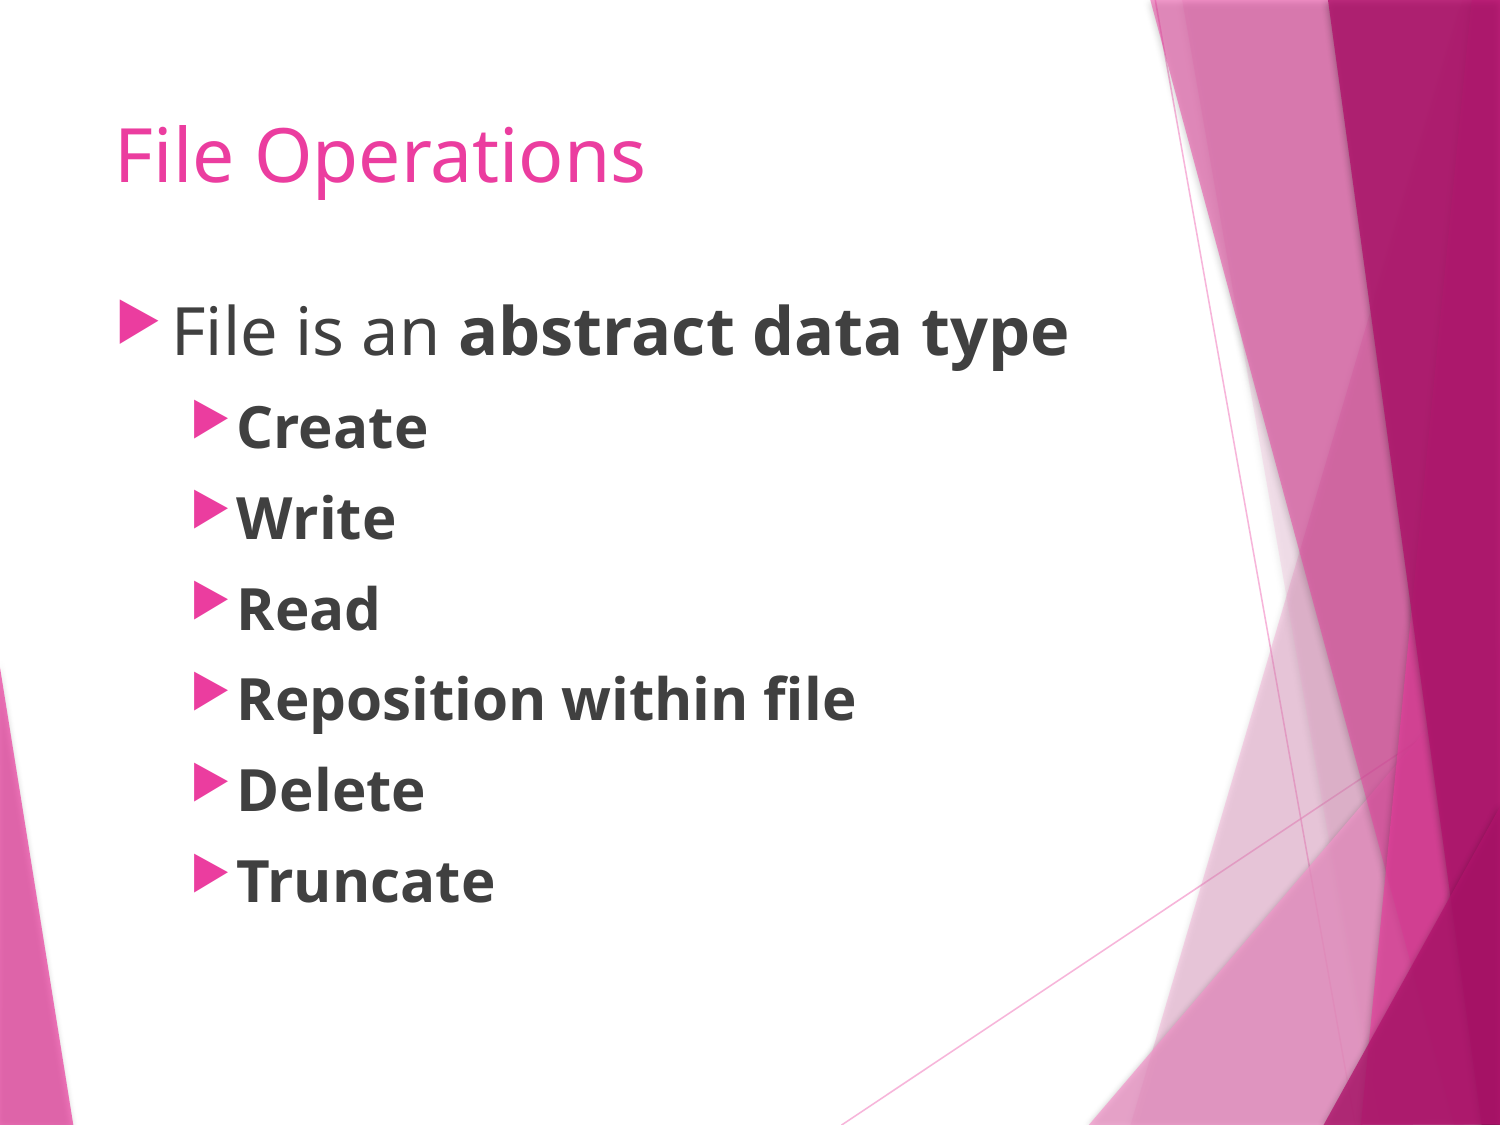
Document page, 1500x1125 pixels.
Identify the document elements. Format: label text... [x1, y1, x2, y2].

title File Operations [99, 99, 1142, 281]
list File is an abstract data type Create Write Read Reposition within file Delete Truncate [99, 281, 1380, 1091]
